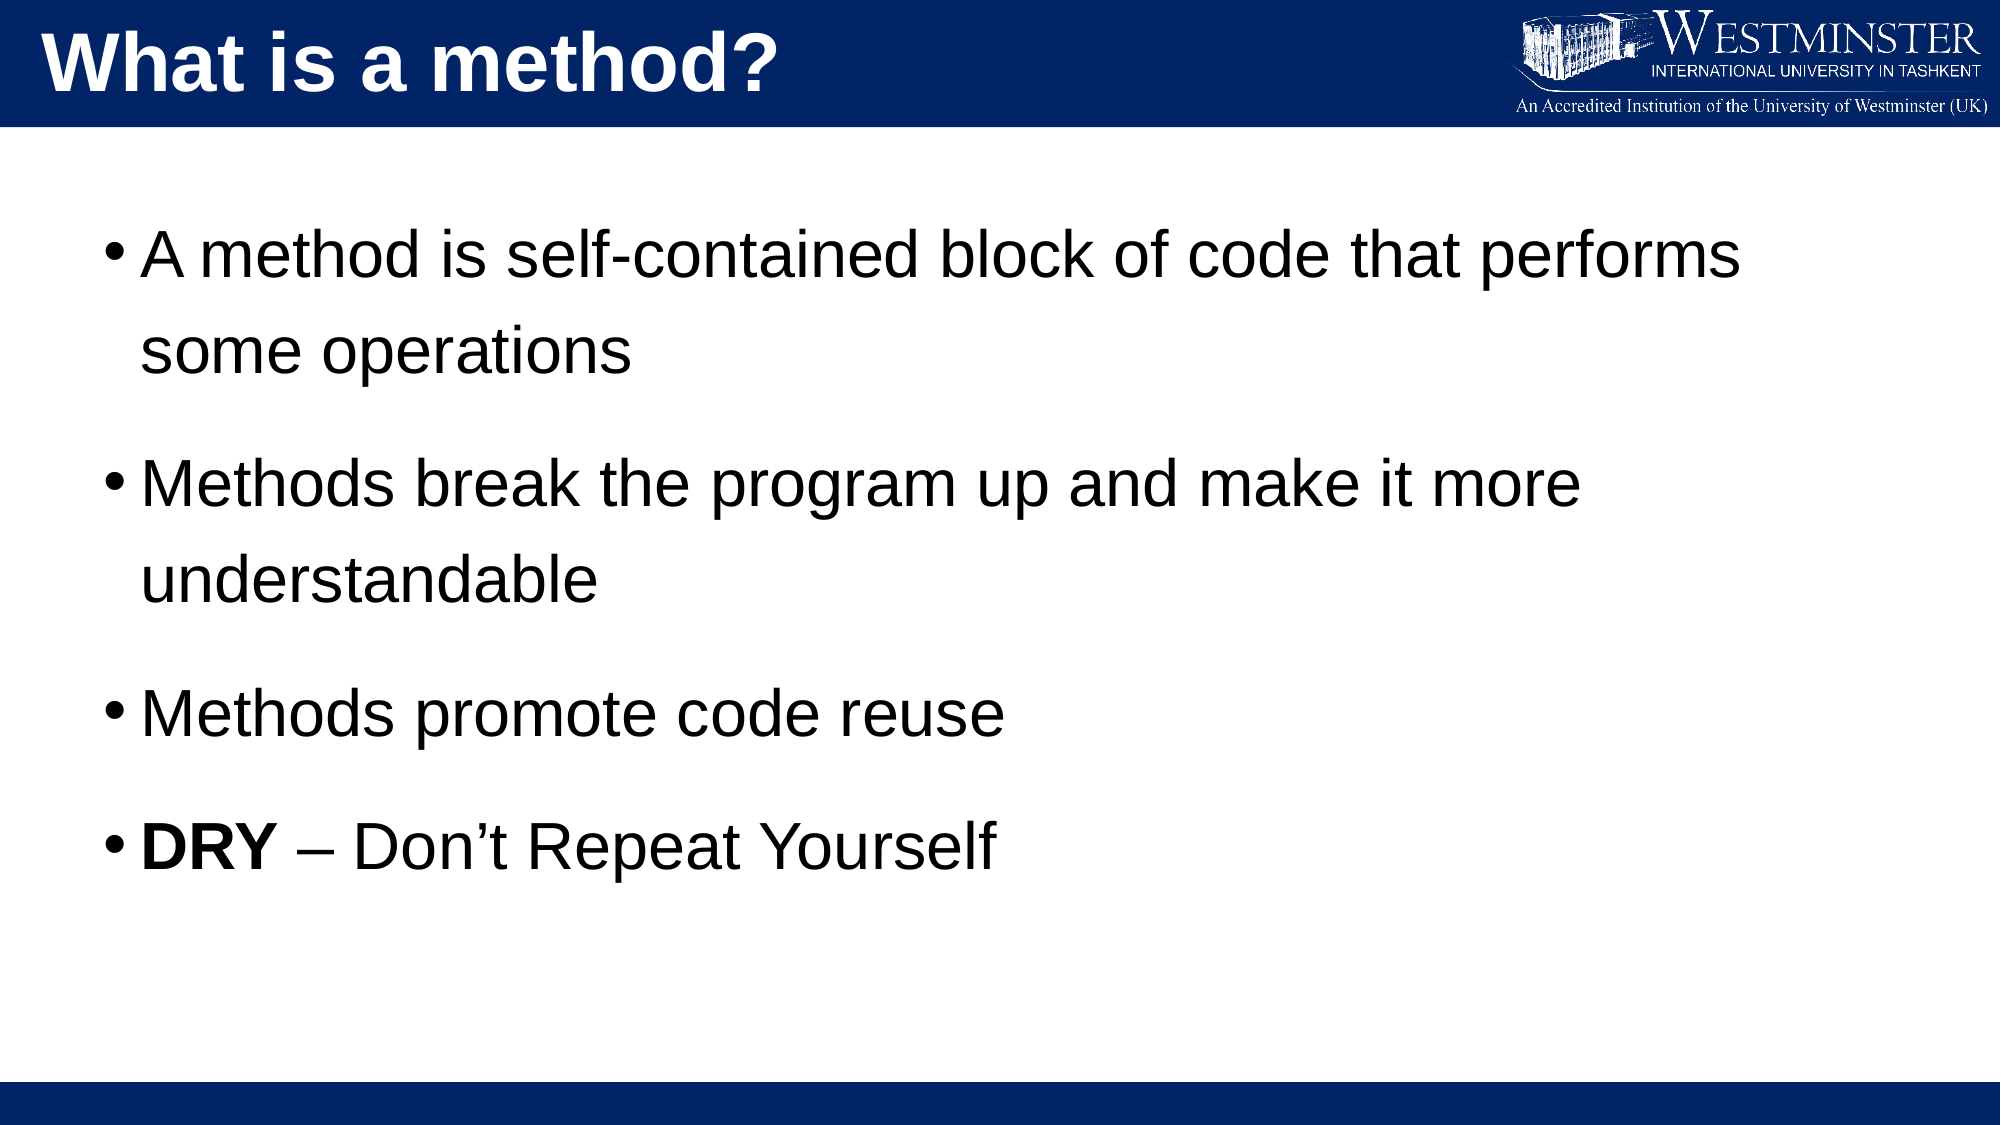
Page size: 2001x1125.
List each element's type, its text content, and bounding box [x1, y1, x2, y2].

list A method is self-contained block of code that performs some operations Methods break the program up and make it more understandable Methods promote code reuse DRY – Don’t Repeat Yourself [88, 187, 1925, 1009]
list What is a method? [26, 21, 1200, 108]
picture [1506, 10, 1987, 116]
